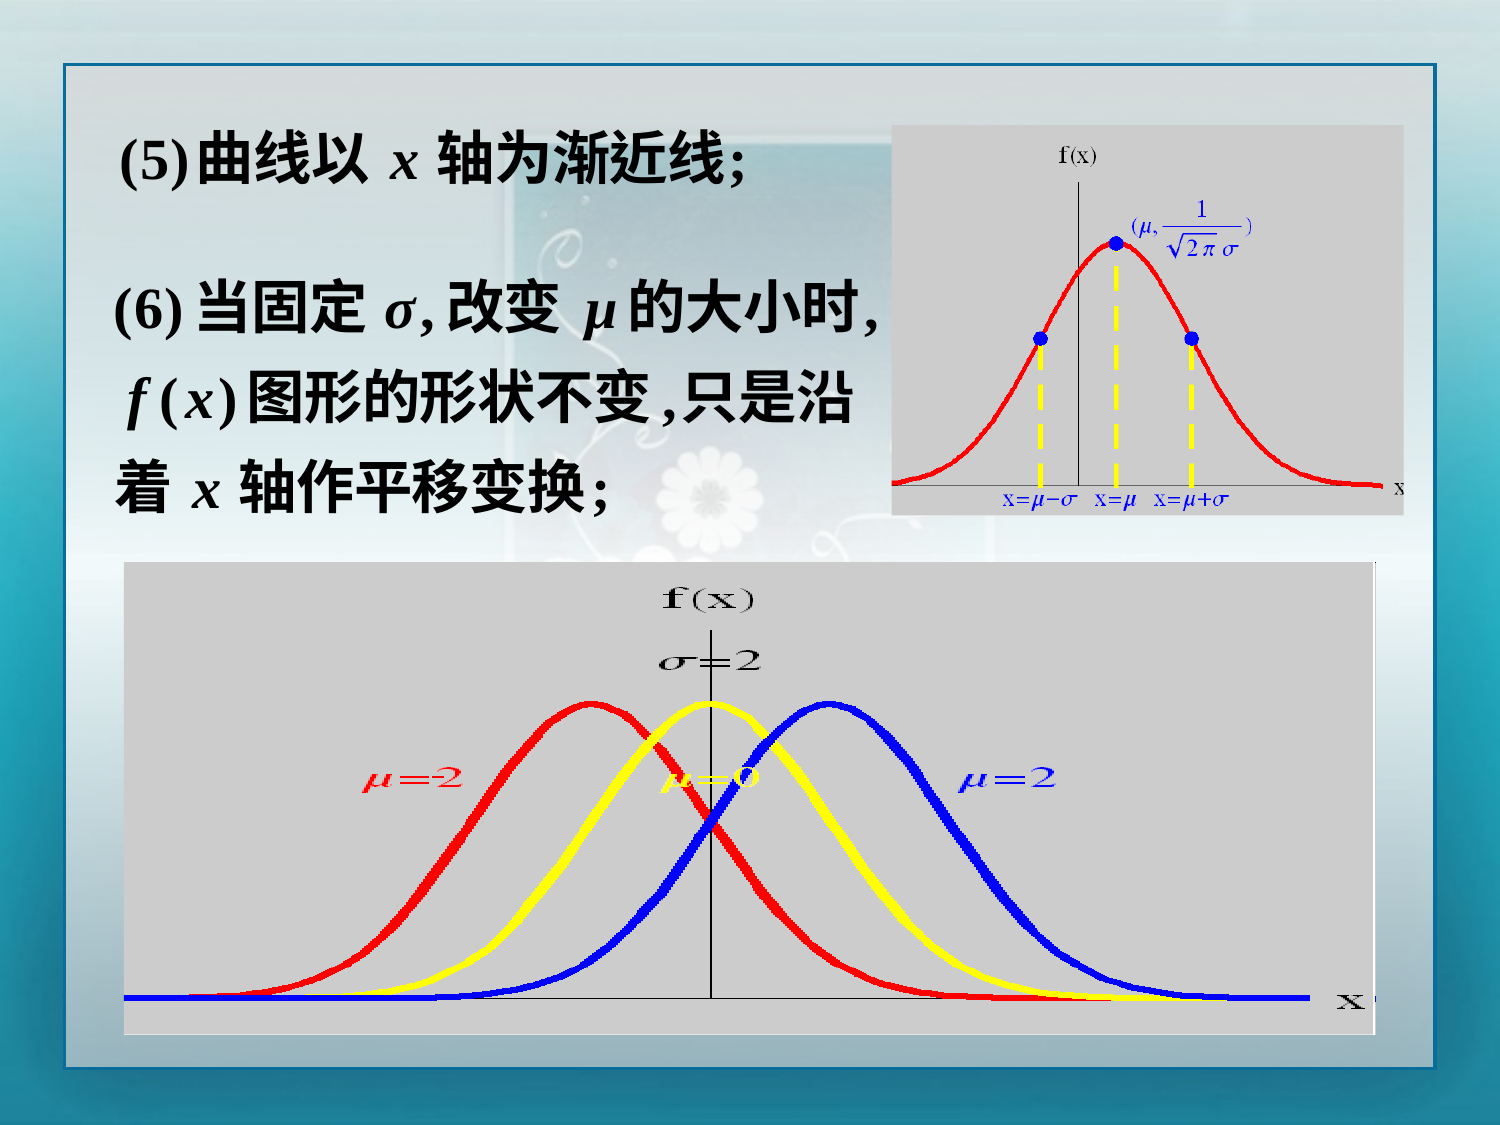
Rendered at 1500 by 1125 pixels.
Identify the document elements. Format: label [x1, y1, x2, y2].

picture [0, 0, 1500, 1125]
text_box [123, 562, 1377, 1036]
text_box [111, 274, 882, 528]
text_box [117, 125, 748, 199]
